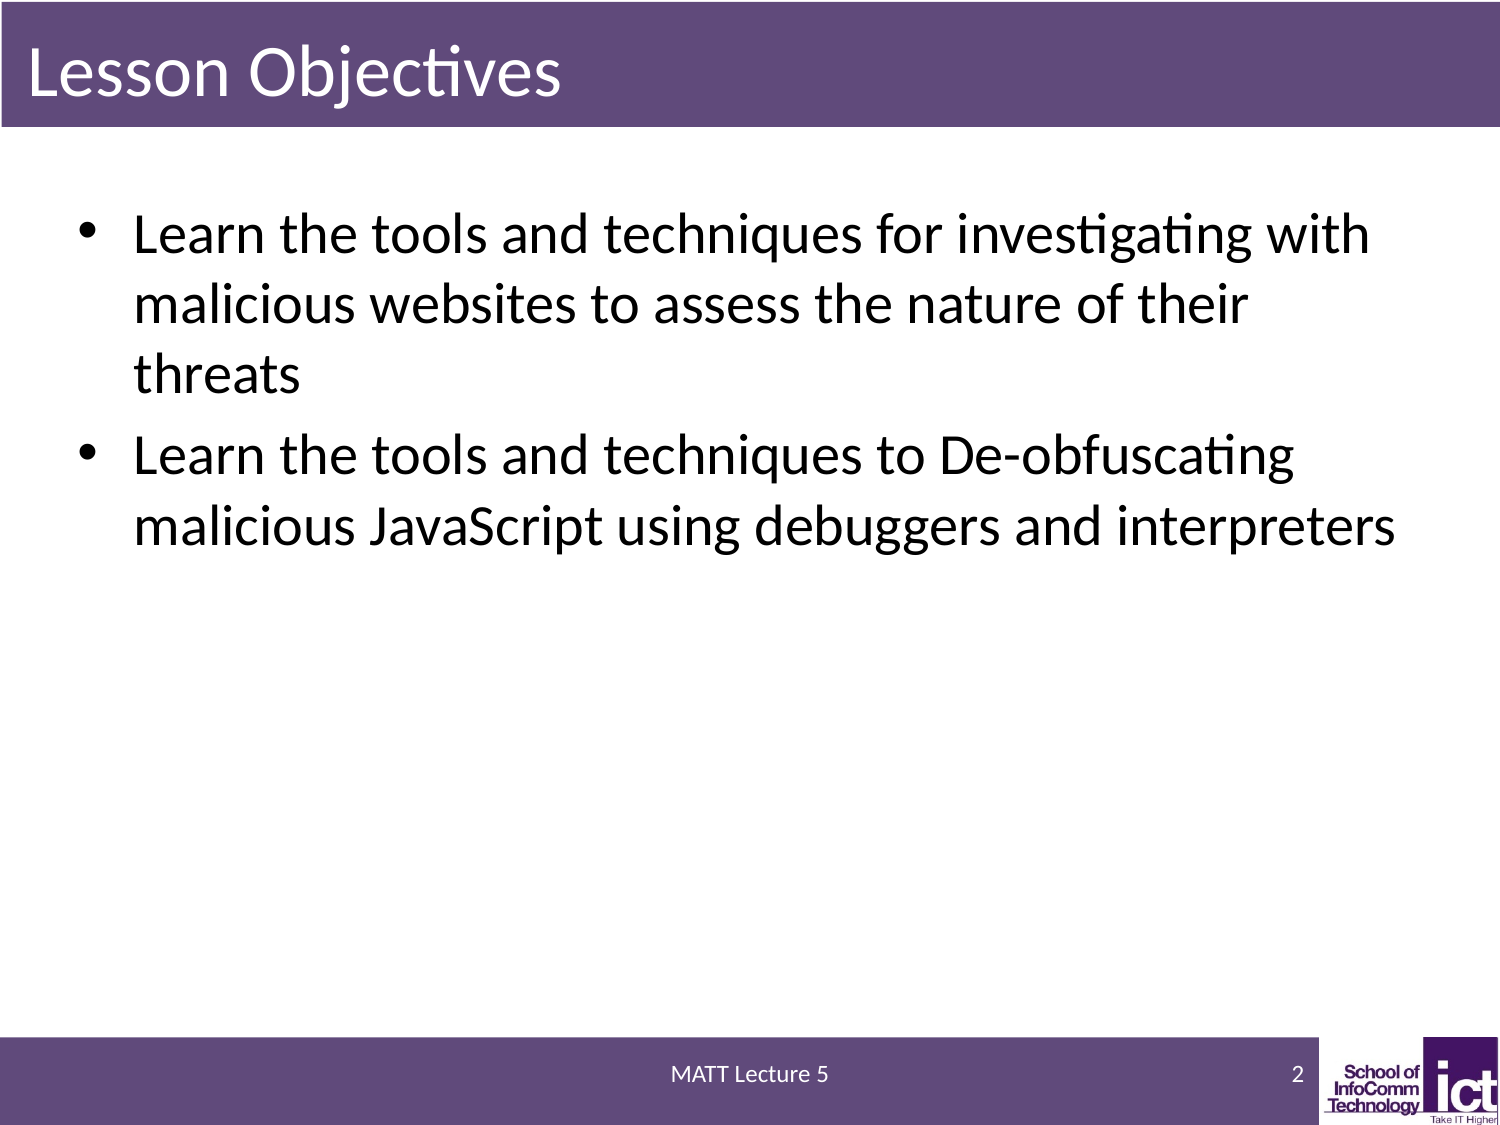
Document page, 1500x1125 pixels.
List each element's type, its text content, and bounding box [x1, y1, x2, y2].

slide_number 2 [1037, 1042, 1320, 1103]
list Learn the tools and techniques for investigating with malicious websites to assess the nature of their threats Learn the tools and techniques to De-obfuscating malicious JavaScript using debuggers and interpreters [62, 187, 1413, 930]
picture [1319, 1037, 1497, 1125]
title Lesson Objectives [12, 13, 1363, 119]
footer MATT Lecture 5 [512, 1042, 988, 1103]
